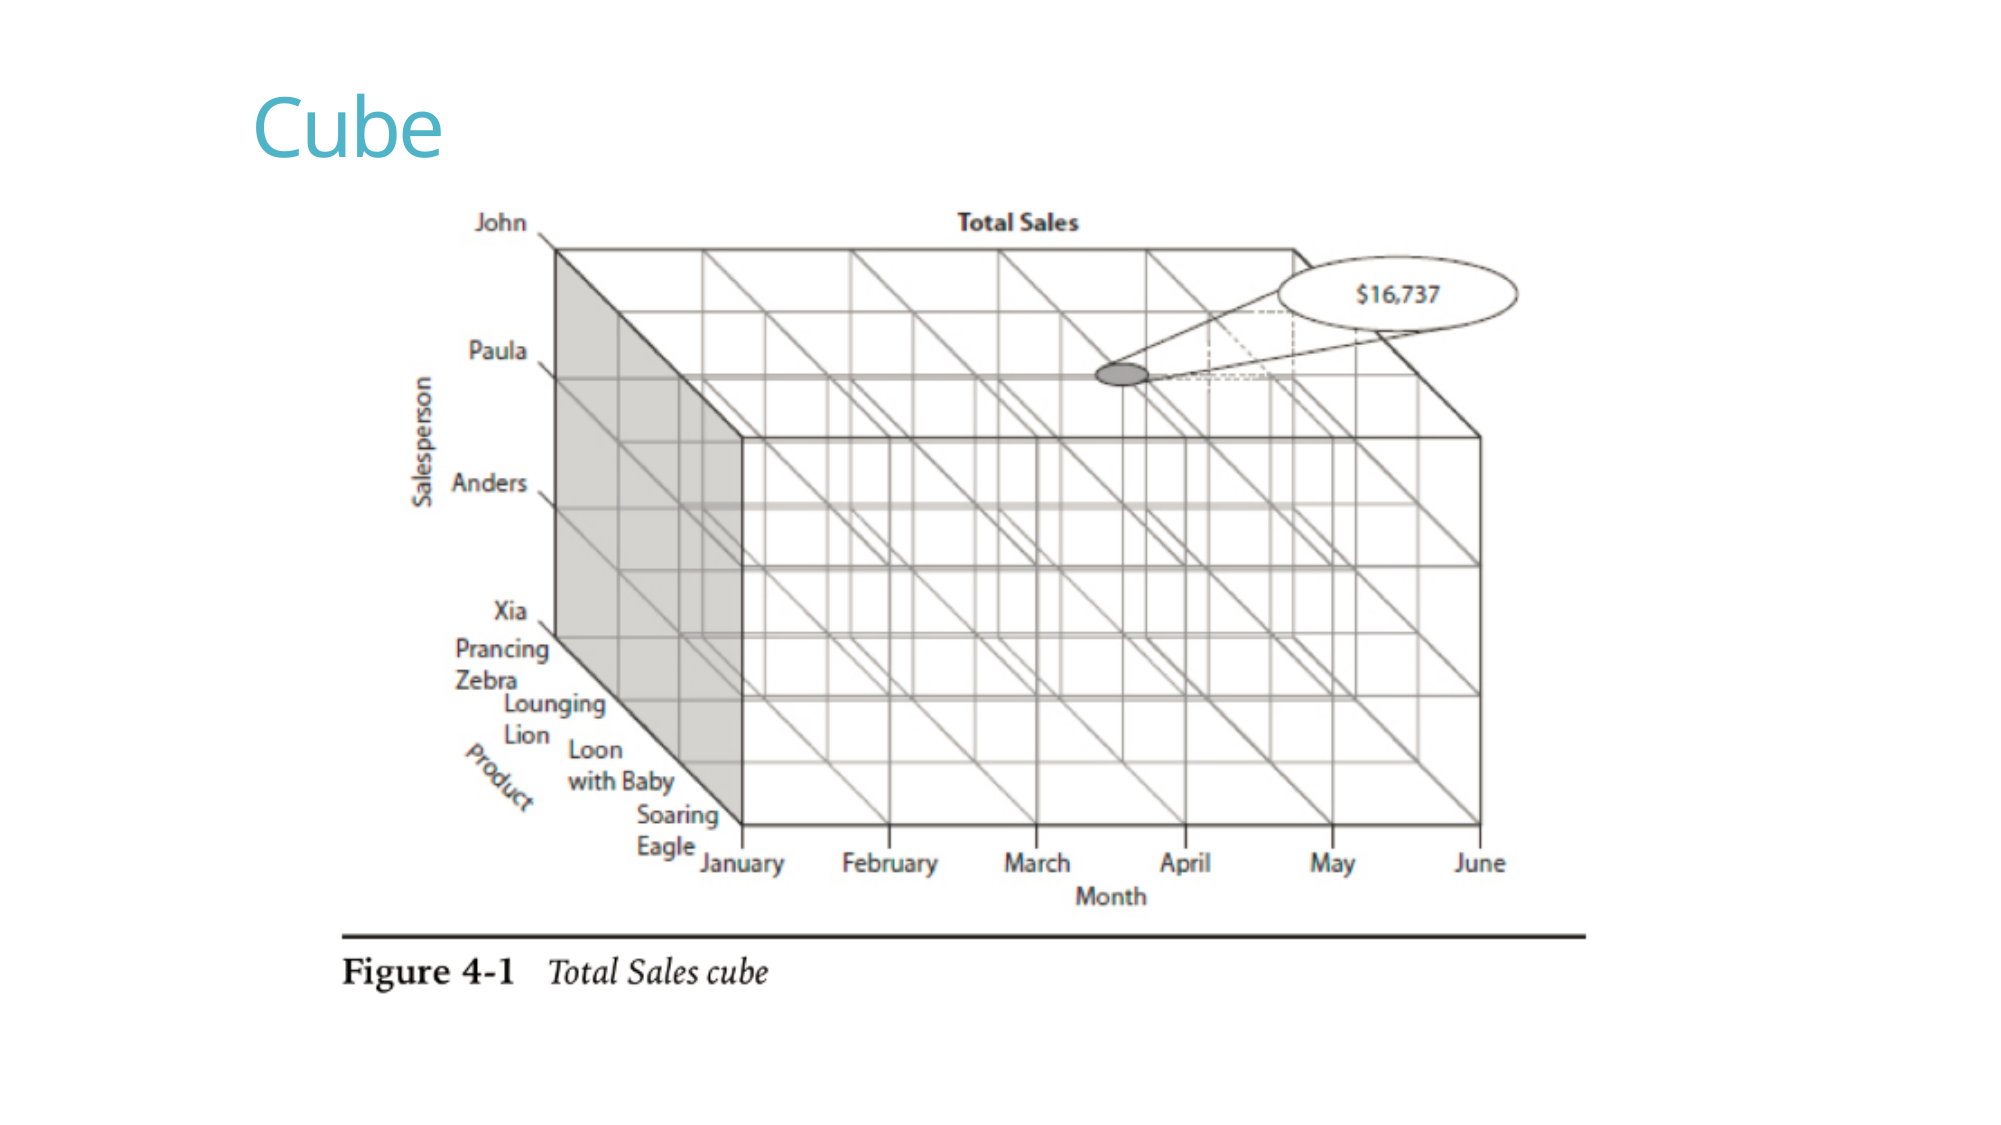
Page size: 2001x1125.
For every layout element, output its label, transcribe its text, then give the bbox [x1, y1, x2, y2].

text_box Cube [236, 67, 1669, 182]
picture [328, 177, 1608, 1009]
